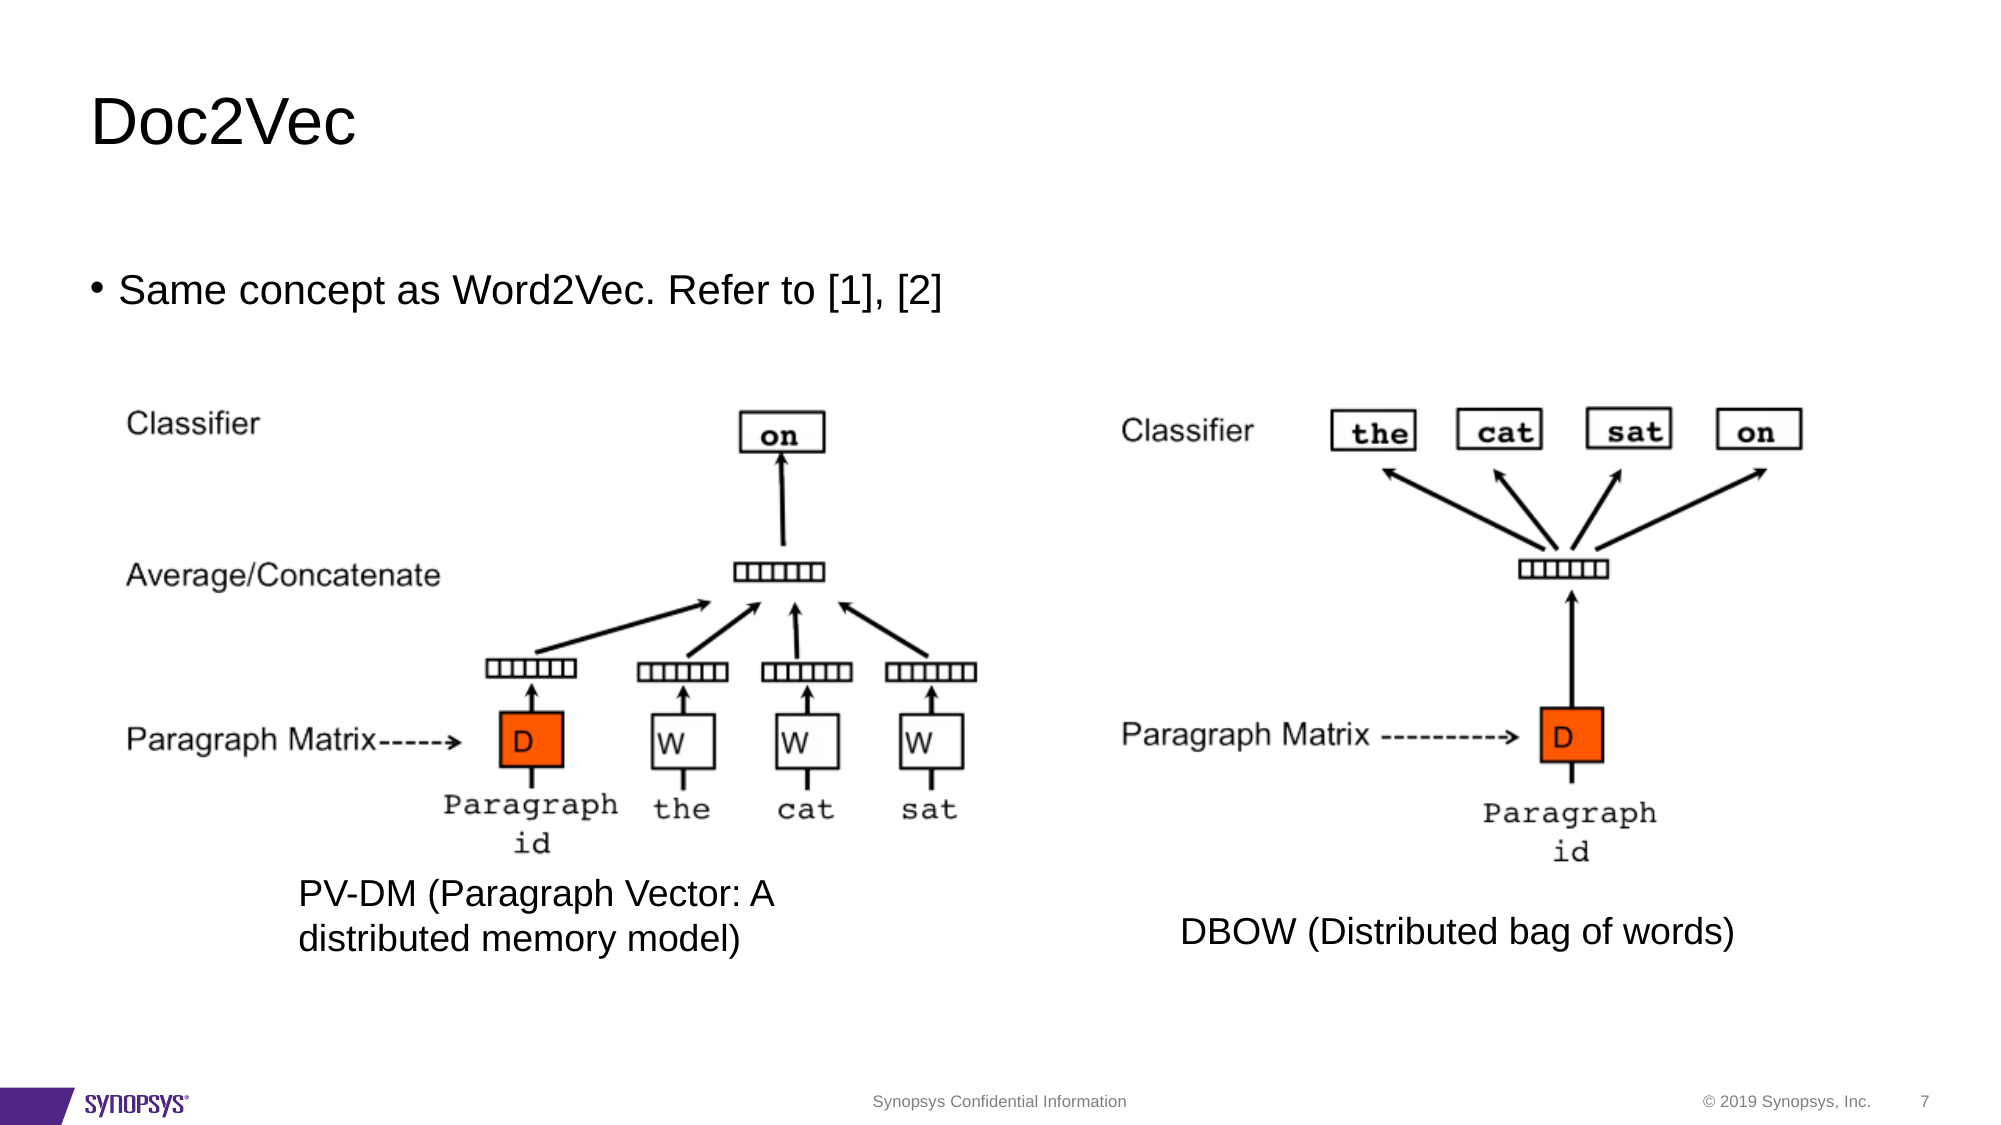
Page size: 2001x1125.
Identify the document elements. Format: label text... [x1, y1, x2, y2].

title Doc2Vec [75, 0, 1926, 165]
list Same concept as Word2Vec. Refer to [1], [2] [74, 254, 1925, 1050]
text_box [105, 382, 1004, 968]
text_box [1107, 394, 1822, 960]
